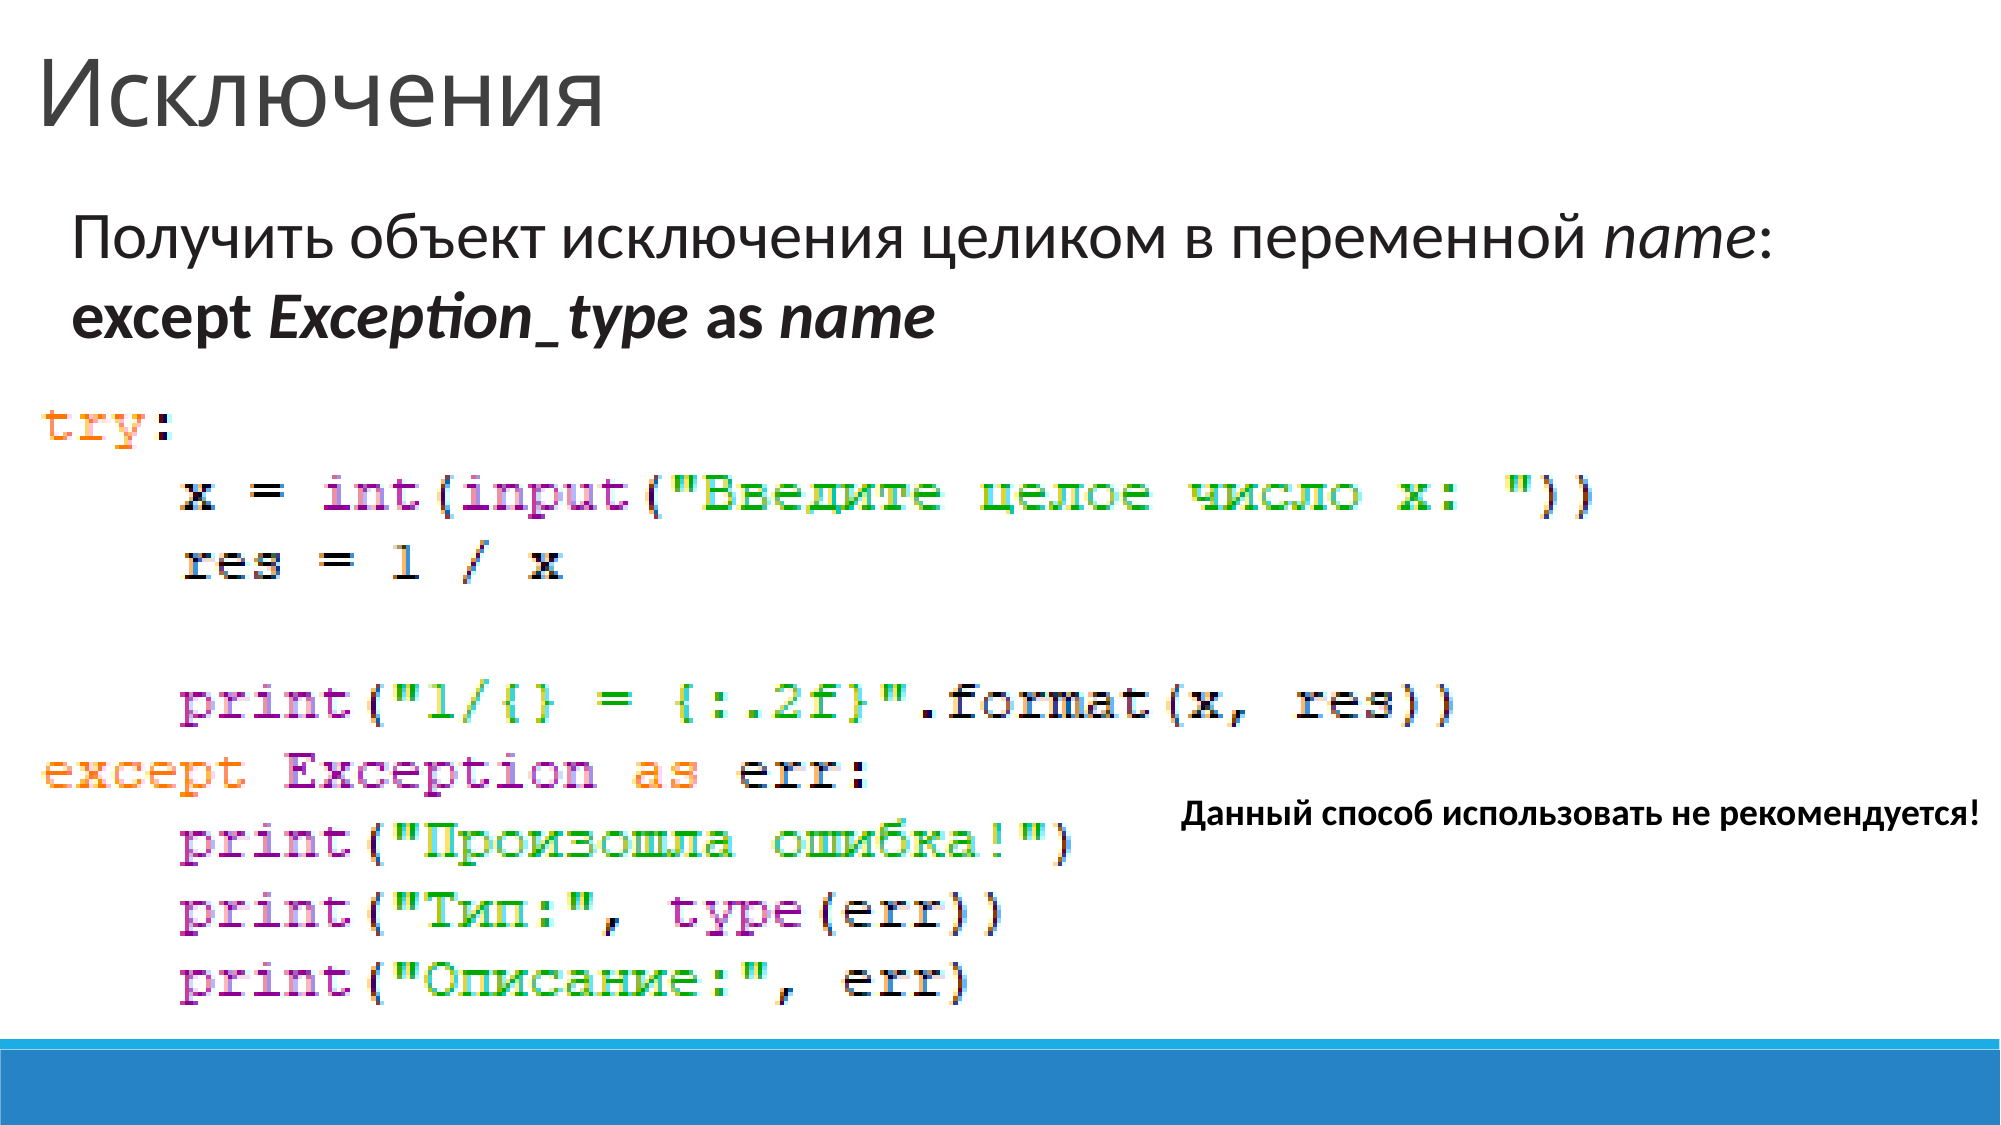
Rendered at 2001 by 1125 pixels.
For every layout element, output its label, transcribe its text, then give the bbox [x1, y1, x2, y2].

text_box Получить объект исключения целиком в переменной name: except Exception_type as name [56, 184, 1809, 360]
text_box Данный способ использовать не рекомендуется! [1634, 780, 1997, 840]
title Исключения [20, 18, 638, 154]
picture [19, 392, 1624, 1024]
